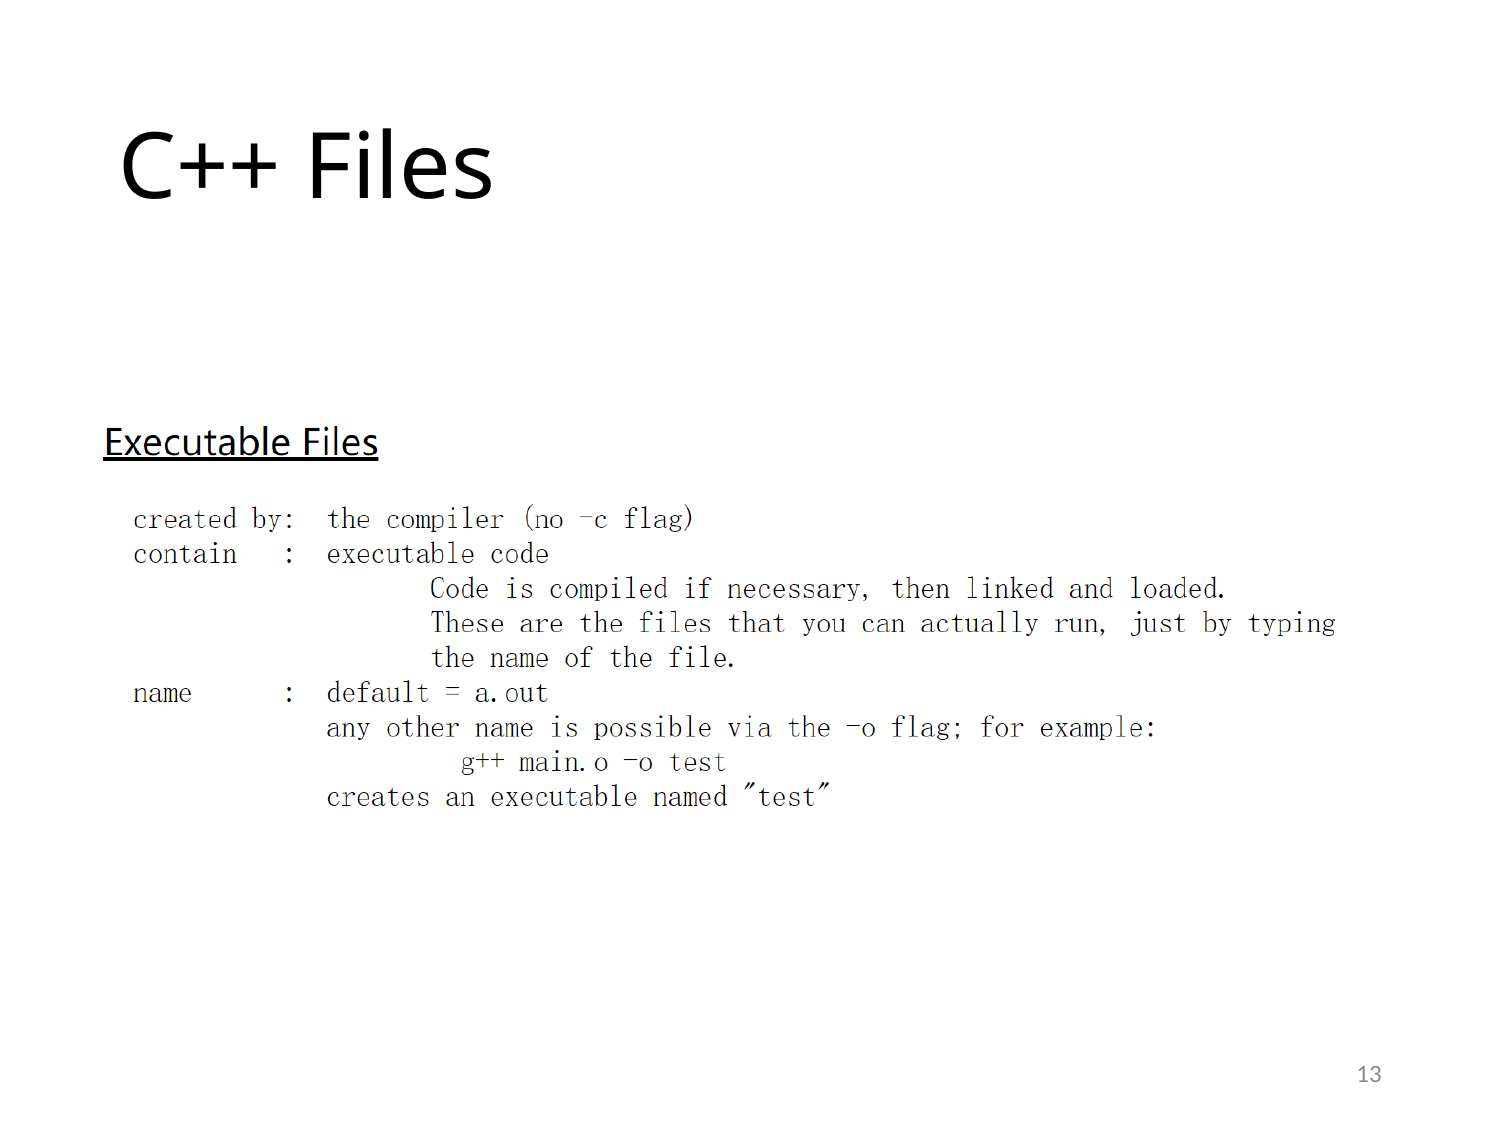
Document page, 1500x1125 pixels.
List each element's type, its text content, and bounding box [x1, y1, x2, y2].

title C++ Files [103, 59, 1397, 278]
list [103, 422, 1397, 852]
slide_number 13 [1059, 1042, 1397, 1103]
